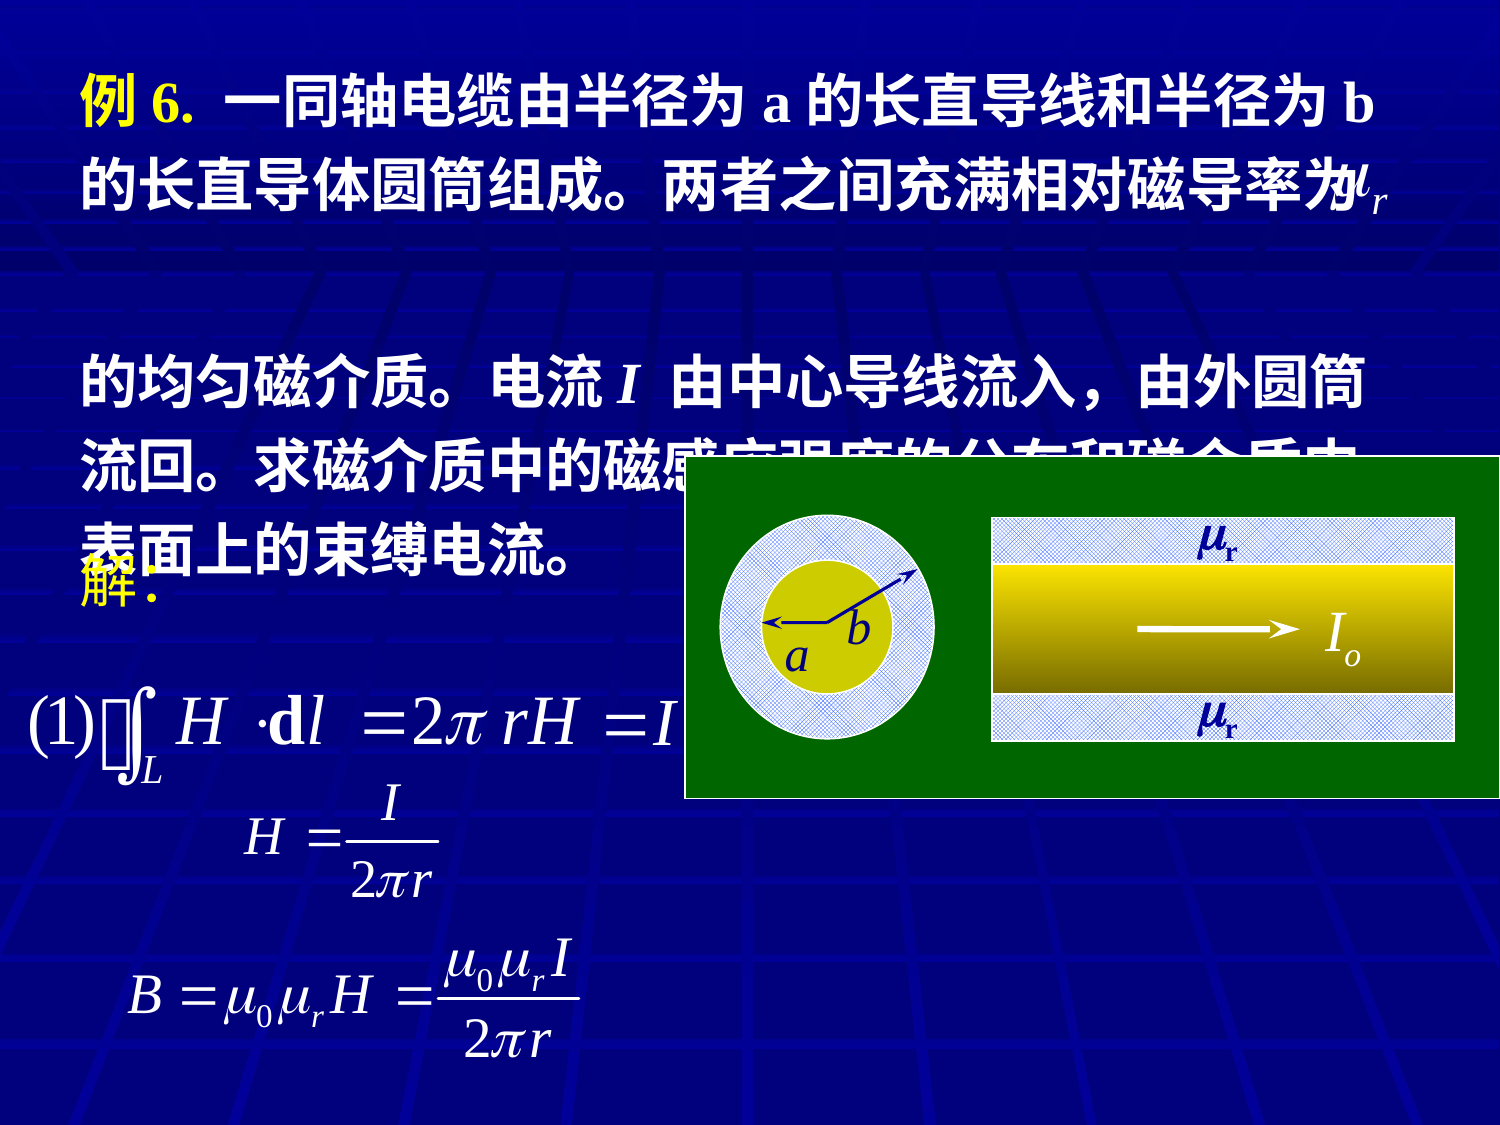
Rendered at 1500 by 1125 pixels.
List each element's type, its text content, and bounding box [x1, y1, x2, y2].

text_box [684, 456, 1500, 799]
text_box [64, 42, 1406, 514]
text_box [17, 662, 595, 795]
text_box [116, 922, 590, 1071]
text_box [588, 684, 684, 758]
text_box 解： [64, 536, 231, 622]
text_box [234, 768, 448, 910]
